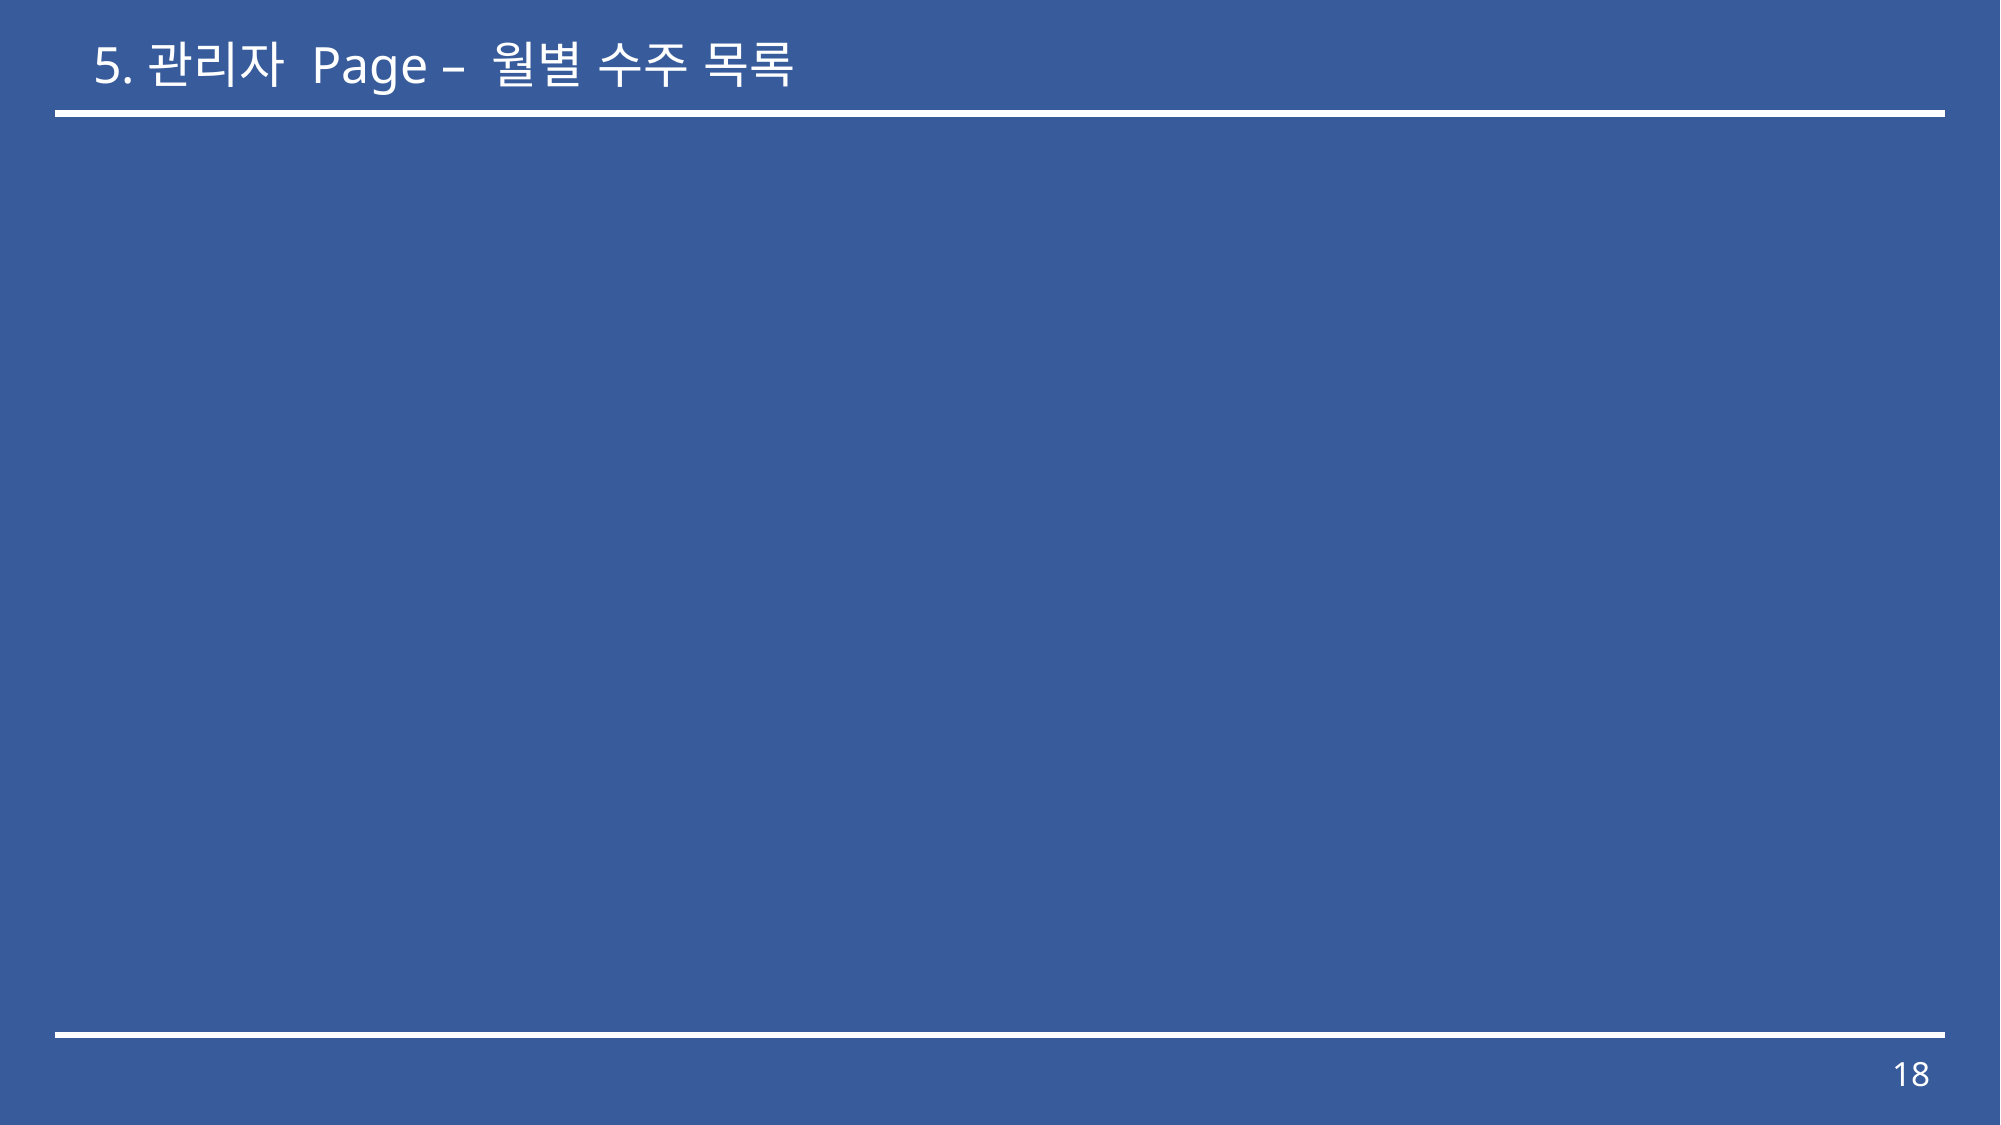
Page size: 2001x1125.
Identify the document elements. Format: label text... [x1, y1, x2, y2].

slide_number 18 [1494, 1045, 1945, 1106]
text_box 5.관리자 Page – 월별 수주 목록 [78, 26, 1201, 101]
